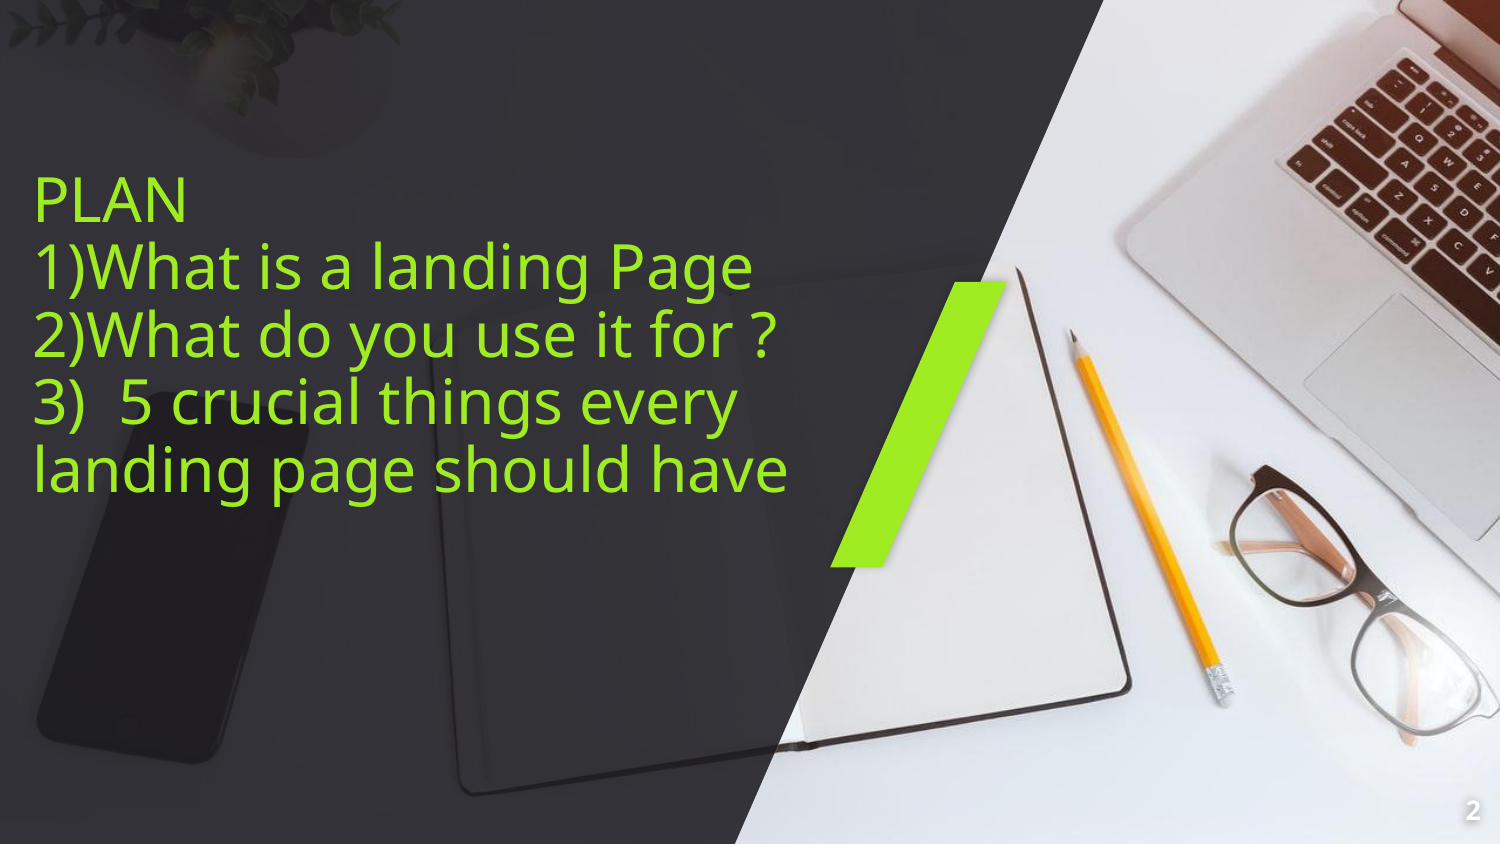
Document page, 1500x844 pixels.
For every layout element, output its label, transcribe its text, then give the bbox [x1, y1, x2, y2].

title PLAN 1)What is a landing Page 2)What do you use it for ? 3) 5 crucial things every landing page should have [32, 455, 909, 573]
slide_number ‹#› [1391, 779, 1482, 844]
picture [736, 0, 1500, 844]
